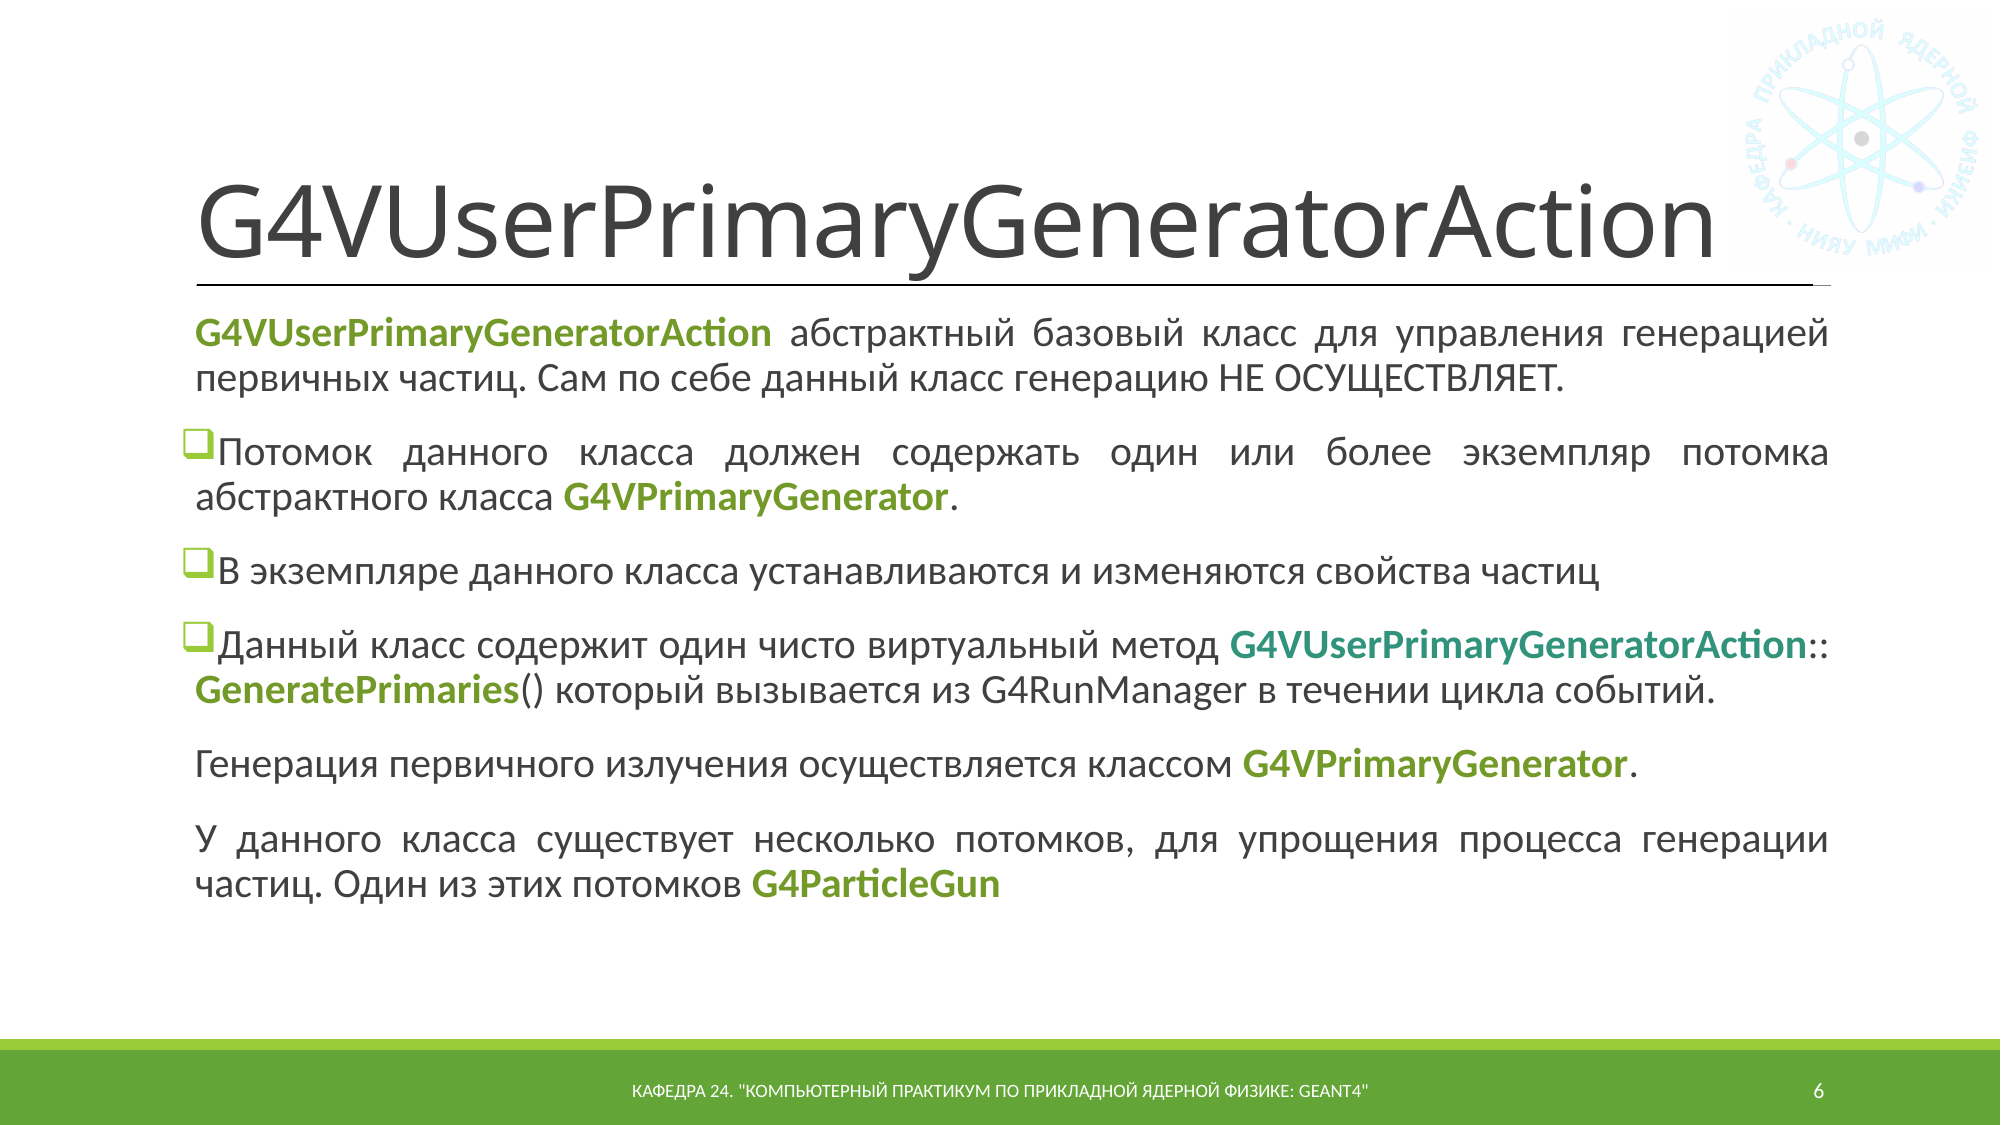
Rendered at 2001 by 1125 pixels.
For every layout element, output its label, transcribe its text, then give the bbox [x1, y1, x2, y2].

title G4VUserPrimaryGeneratorAction [180, 47, 1830, 285]
footer Кафедра 24. "Компьютерный практикум по прикладной ядерной физике: Geant4" [604, 1059, 1396, 1120]
slide_number 6 [1624, 1059, 1840, 1120]
list G4VUserPrimaryGeneratorAction абстрактный базовый класс для управления генерацией первичных частиц. Сам по себе данный класс генерацию НЕ ОСУЩЕСТВЛЯЕТ. Потомок данного класса должен содержать один или более экземпляр потомка абстрактного класса G4VPrimaryGenerator. В экземпляре данного класса устанавливаются и изменяются свойства частиц Данный класс содержит один чисто виртуальный метод G4VUserPrimaryGeneratorAction:: GeneratePrimaries() который вызывается из G4RunManager в течении цикла событий. Генерация первичного излучения осуществляется классом G4VPrimaryGenerator. У данного класса существует несколько потомков, для упрощения процесса генерации частиц. Один из этих потомков G4ParticleGun [180, 302, 1830, 963]
